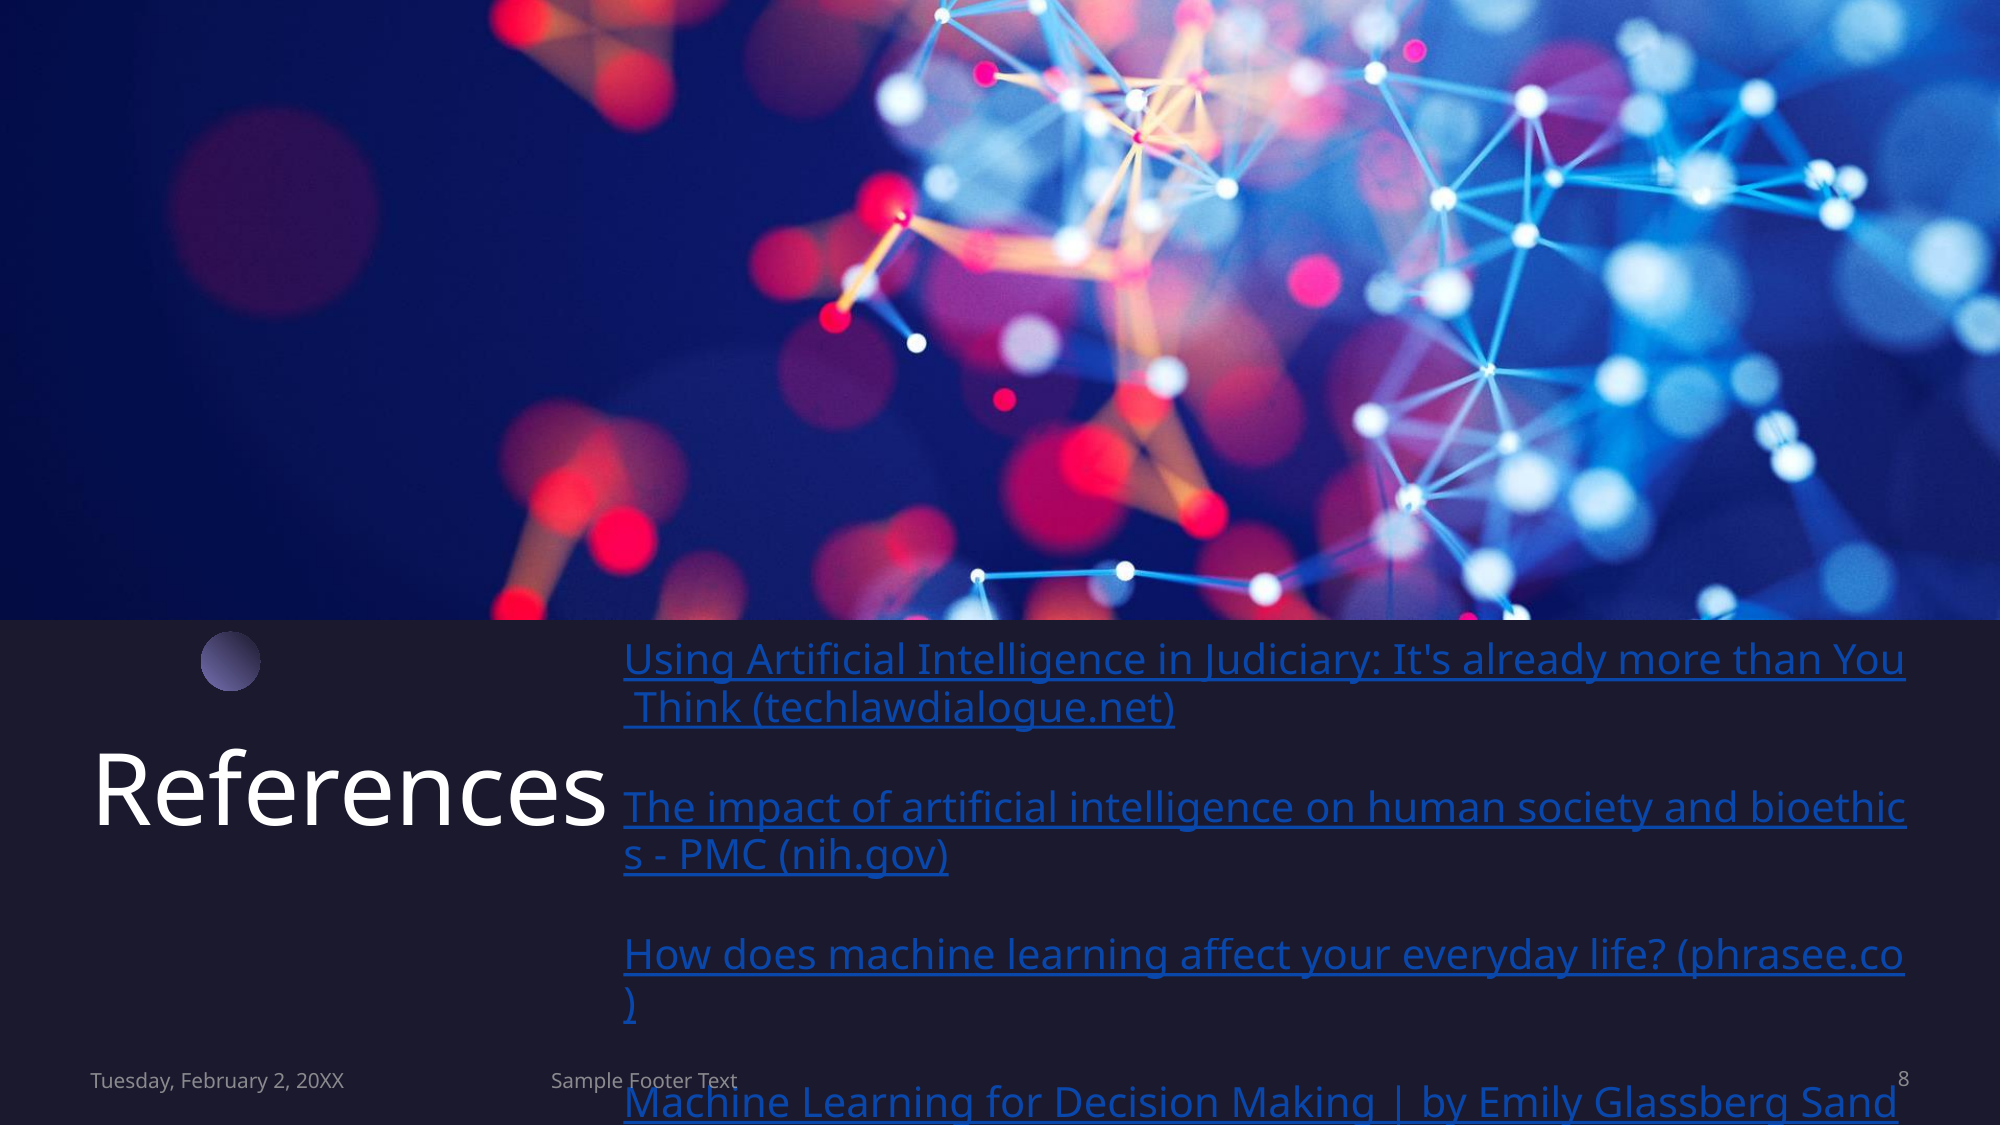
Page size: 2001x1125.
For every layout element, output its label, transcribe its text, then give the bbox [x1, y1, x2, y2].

footer Sample Footer Text [551, 1067, 1598, 1093]
picture [0, 0, 2000, 620]
list Using Artificial Intelligence in Judiciary: It's already more than You Think (techlawdialogue.net) The impact of artificial intelligence on human society and bioethics - PMC (nih.gov) How does machine learning affect your everyday life? (phrasee.co) Machine Learning for Decision Making | by Emily Glassberg Sands | Teconomics | Medium [623, 627, 1910, 1071]
title References [90, 739, 623, 996]
slide_number 8 [1632, 1067, 1910, 1093]
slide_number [90, 1067, 522, 1093]
